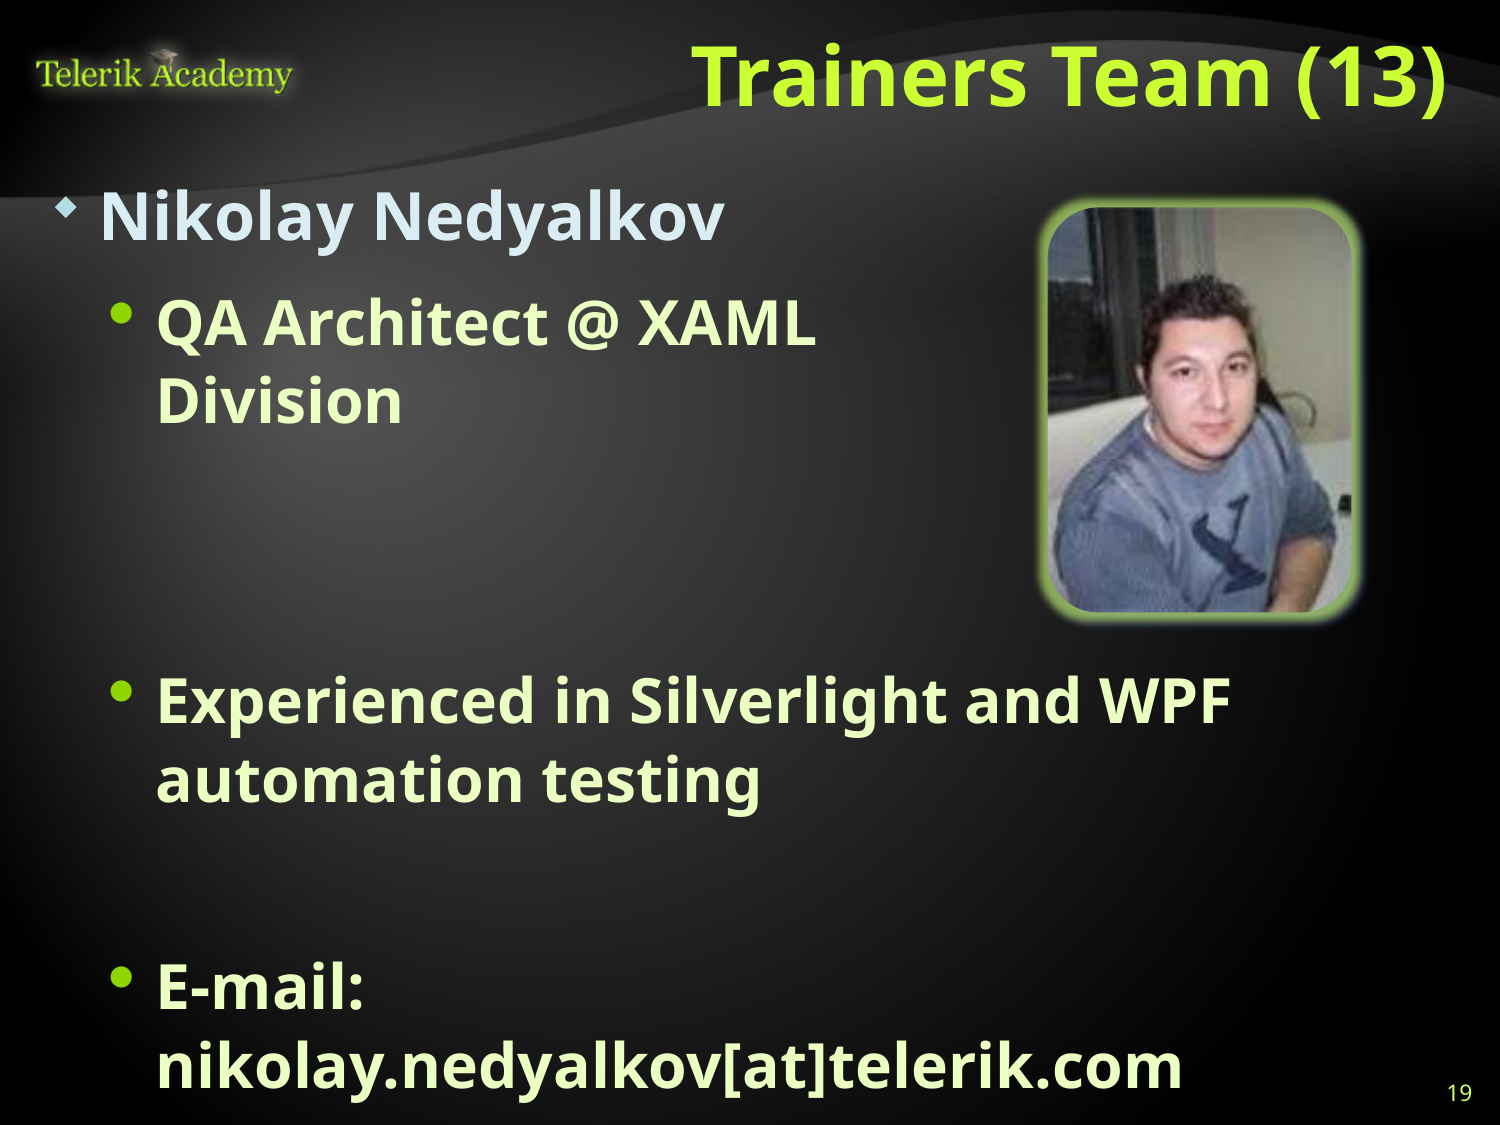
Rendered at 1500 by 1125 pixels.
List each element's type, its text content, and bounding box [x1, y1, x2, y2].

list Nikolay Nedyalkov QA Architect @ XAML Division [37, 162, 963, 563]
picture [0, 0, 1500, 1125]
title Trainers Team (13) [300, 12, 1463, 150]
text_box Experienced in Silverlight and WPF automation testing E-mail: nikolay.nedyalkov[at]telerik.com [37, 650, 1350, 1075]
slide_number 19 [1412, 1074, 1488, 1113]
